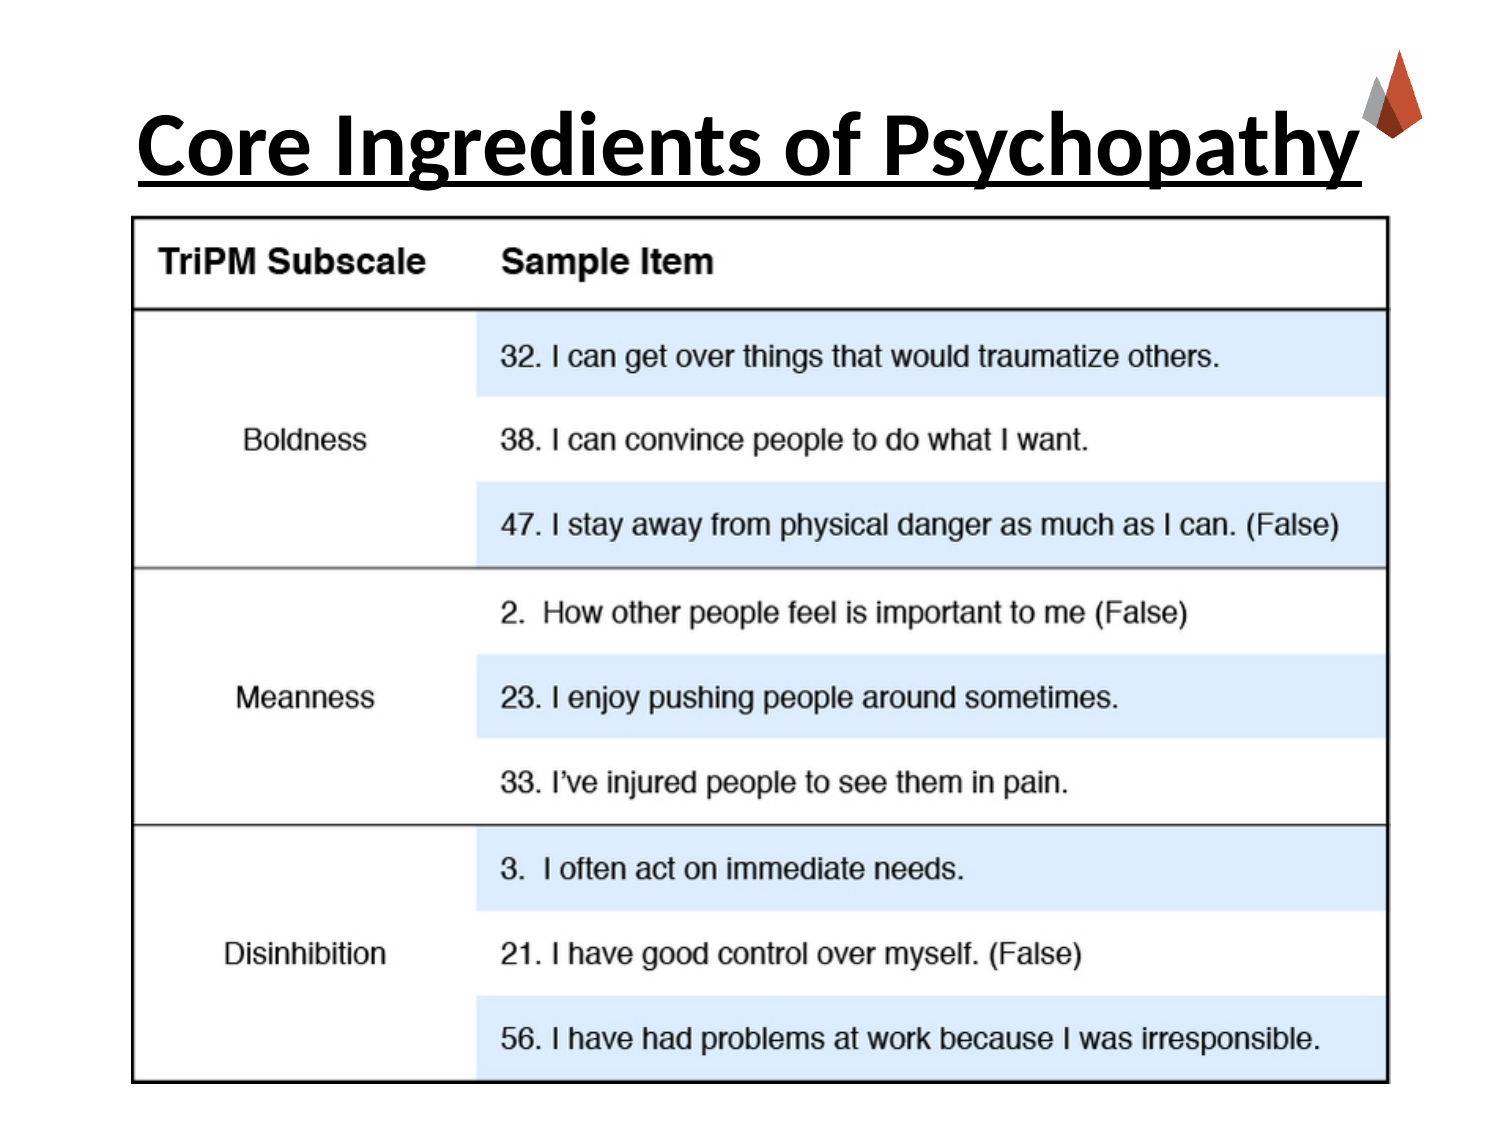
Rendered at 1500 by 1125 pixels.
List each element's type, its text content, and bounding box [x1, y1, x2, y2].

title Core Ingredients of Psychopathy [75, 45, 1425, 233]
picture [131, 212, 1392, 1084]
